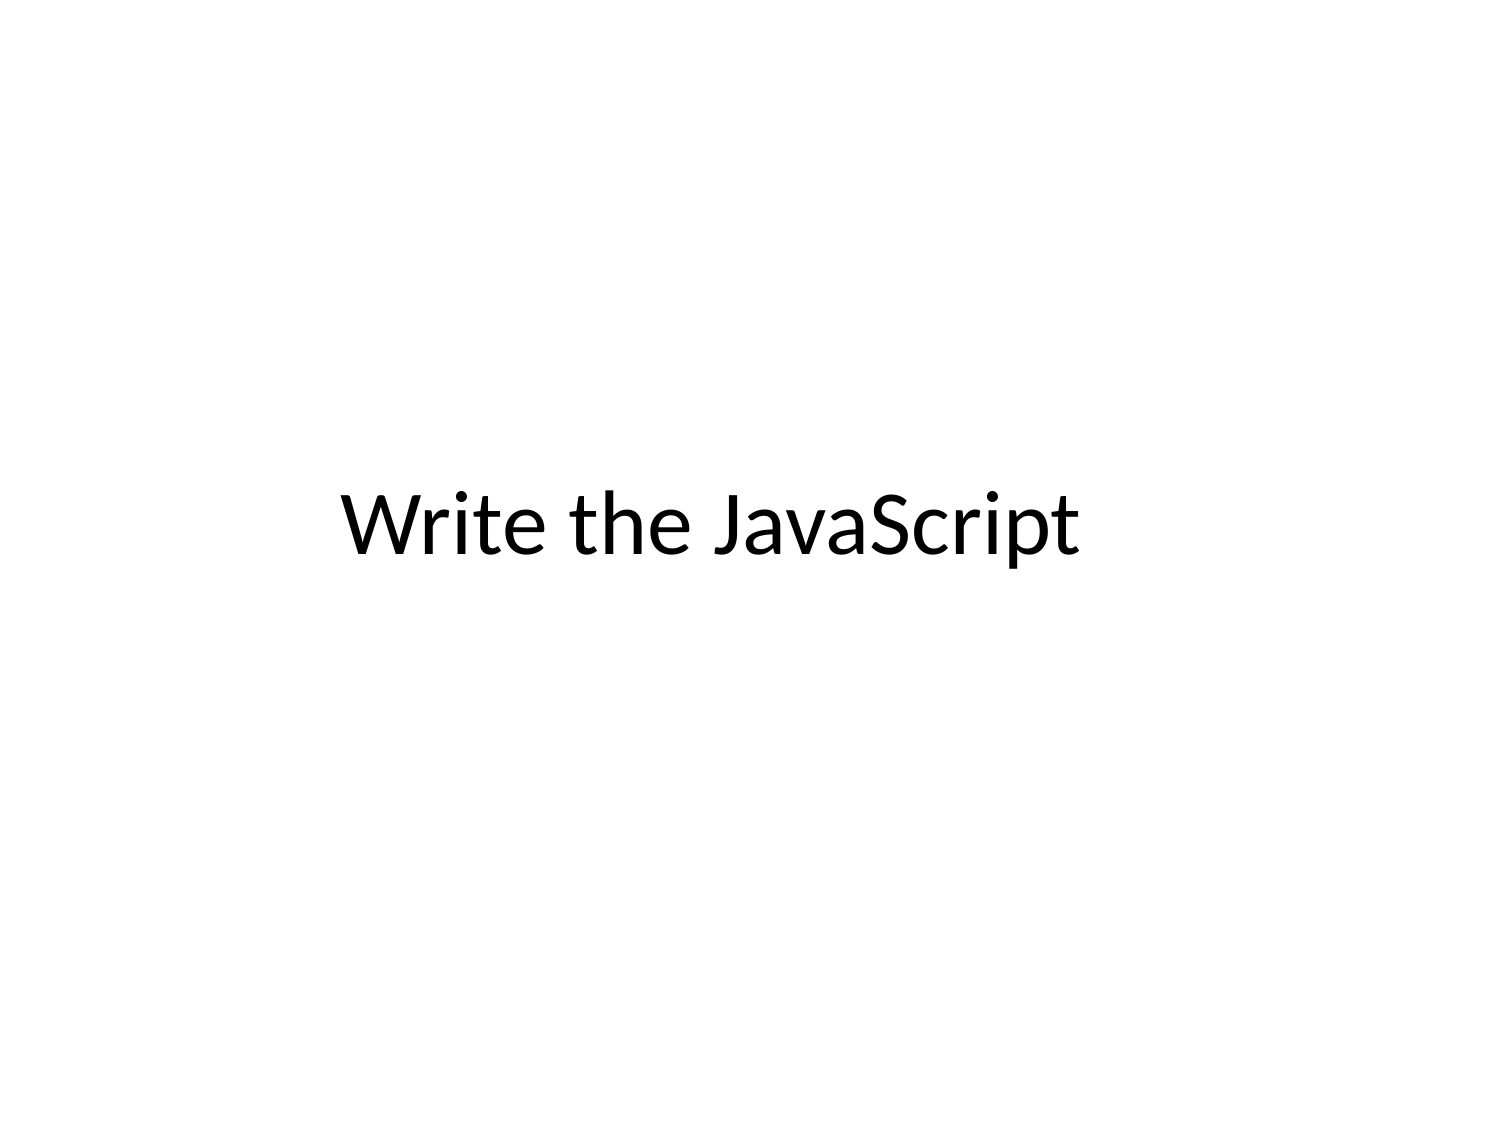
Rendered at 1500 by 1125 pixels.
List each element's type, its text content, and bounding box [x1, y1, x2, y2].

title Write the JavaScript [36, 423, 1387, 612]
